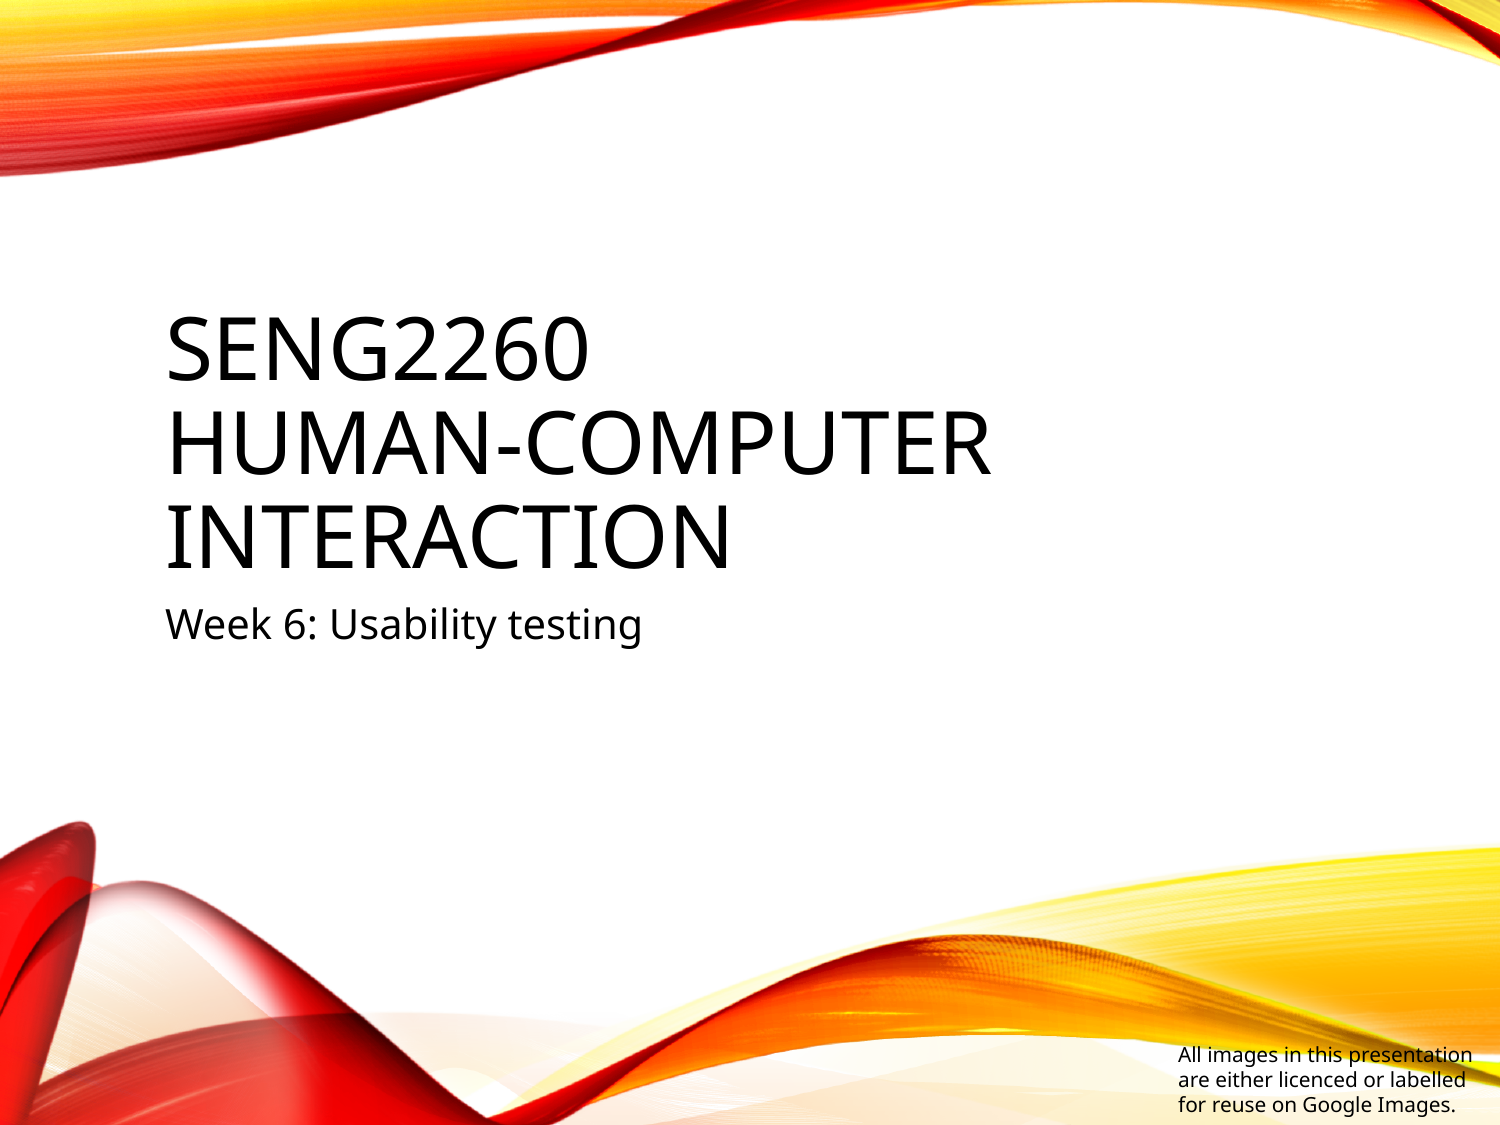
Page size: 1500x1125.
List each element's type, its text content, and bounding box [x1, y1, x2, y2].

title SENG2260 Human-Computer Interaction [150, 295, 1350, 595]
picture [0, 819, 1500, 1125]
text_box All images in this presentation are either licenced or labelled for reuse on Google Images. [1163, 1034, 1500, 1124]
picture [0, 0, 1500, 178]
subtitle Week 6: Usability testing [150, 595, 1350, 709]
